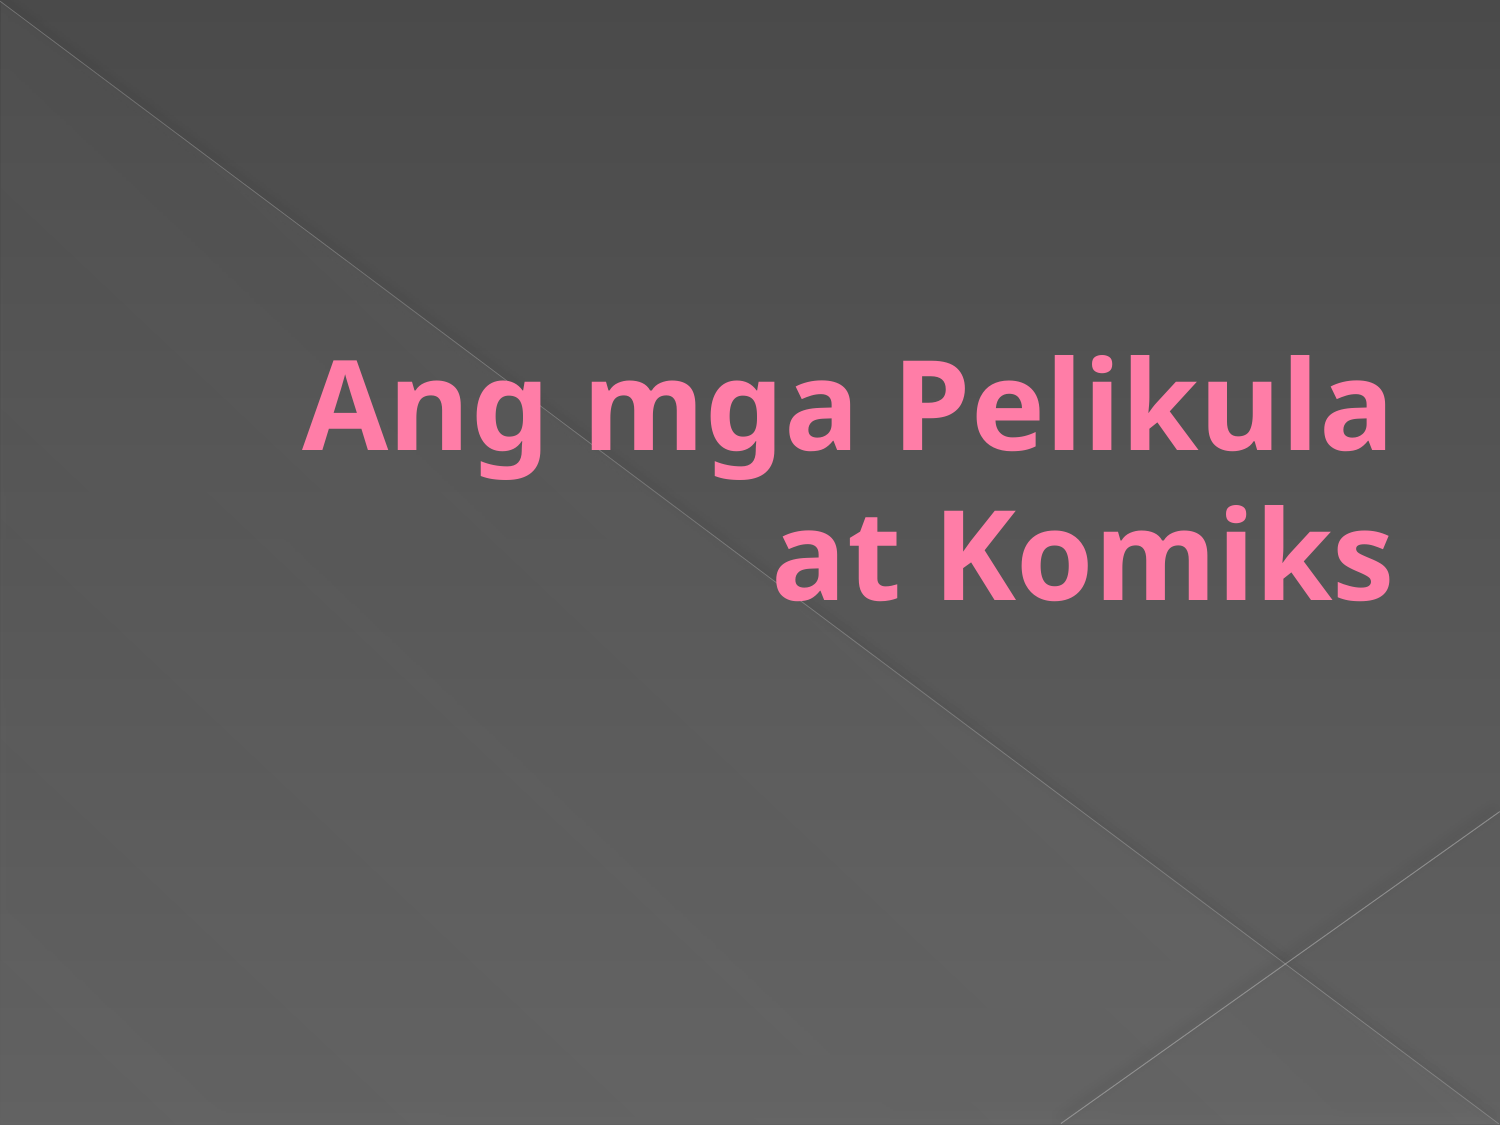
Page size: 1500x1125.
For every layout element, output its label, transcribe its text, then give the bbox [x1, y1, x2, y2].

text_box Ang mga Pelikula at Komiks [87, 137, 1411, 813]
